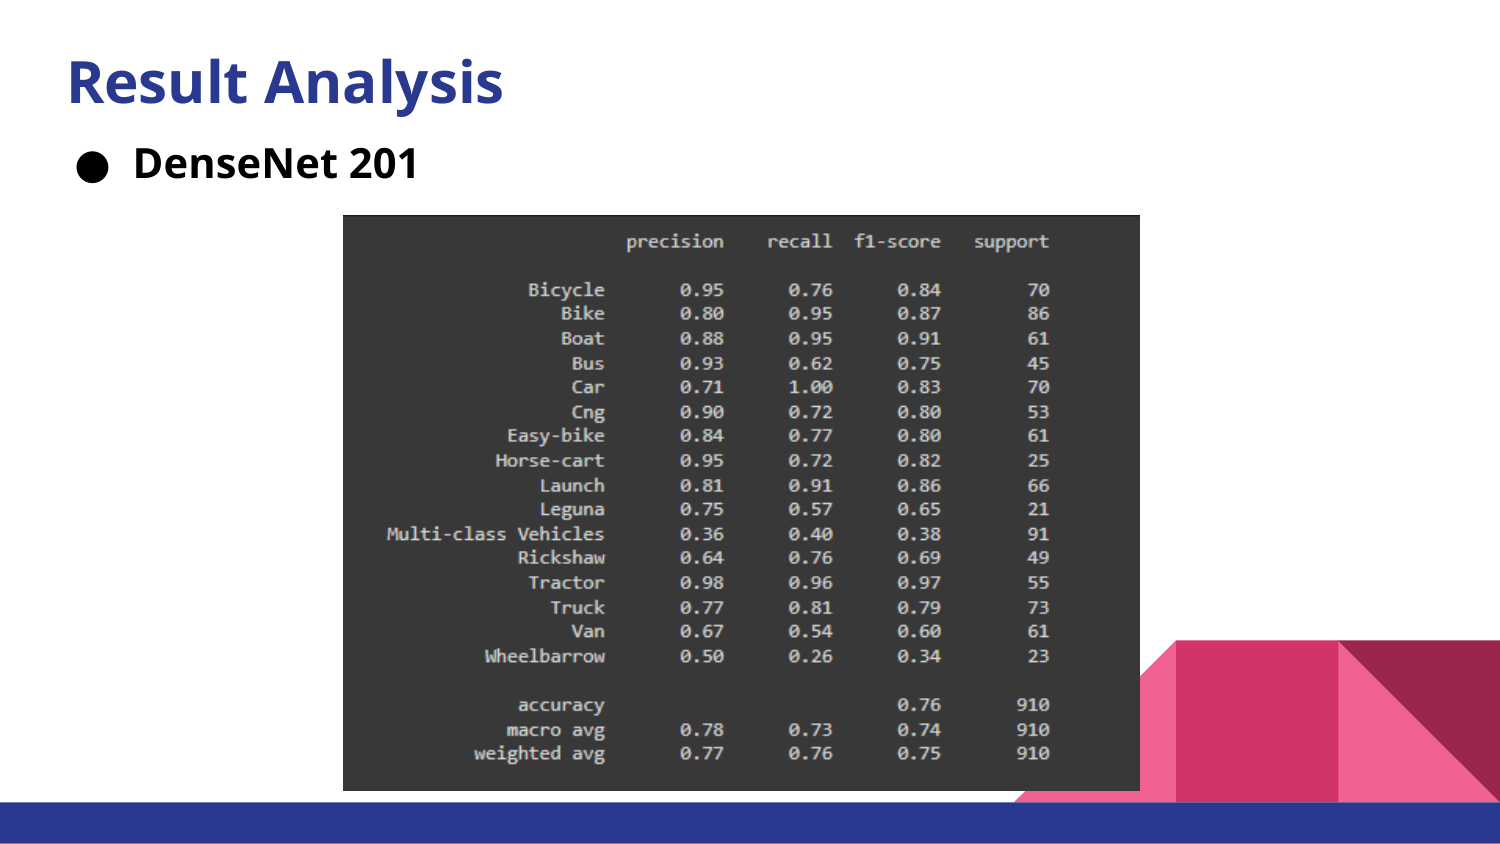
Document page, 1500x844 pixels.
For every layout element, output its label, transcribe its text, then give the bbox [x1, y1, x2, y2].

title Result Analysis [51, 29, 1449, 130]
picture [343, 214, 1140, 791]
list DenseNet 201 [42, 114, 1441, 662]
